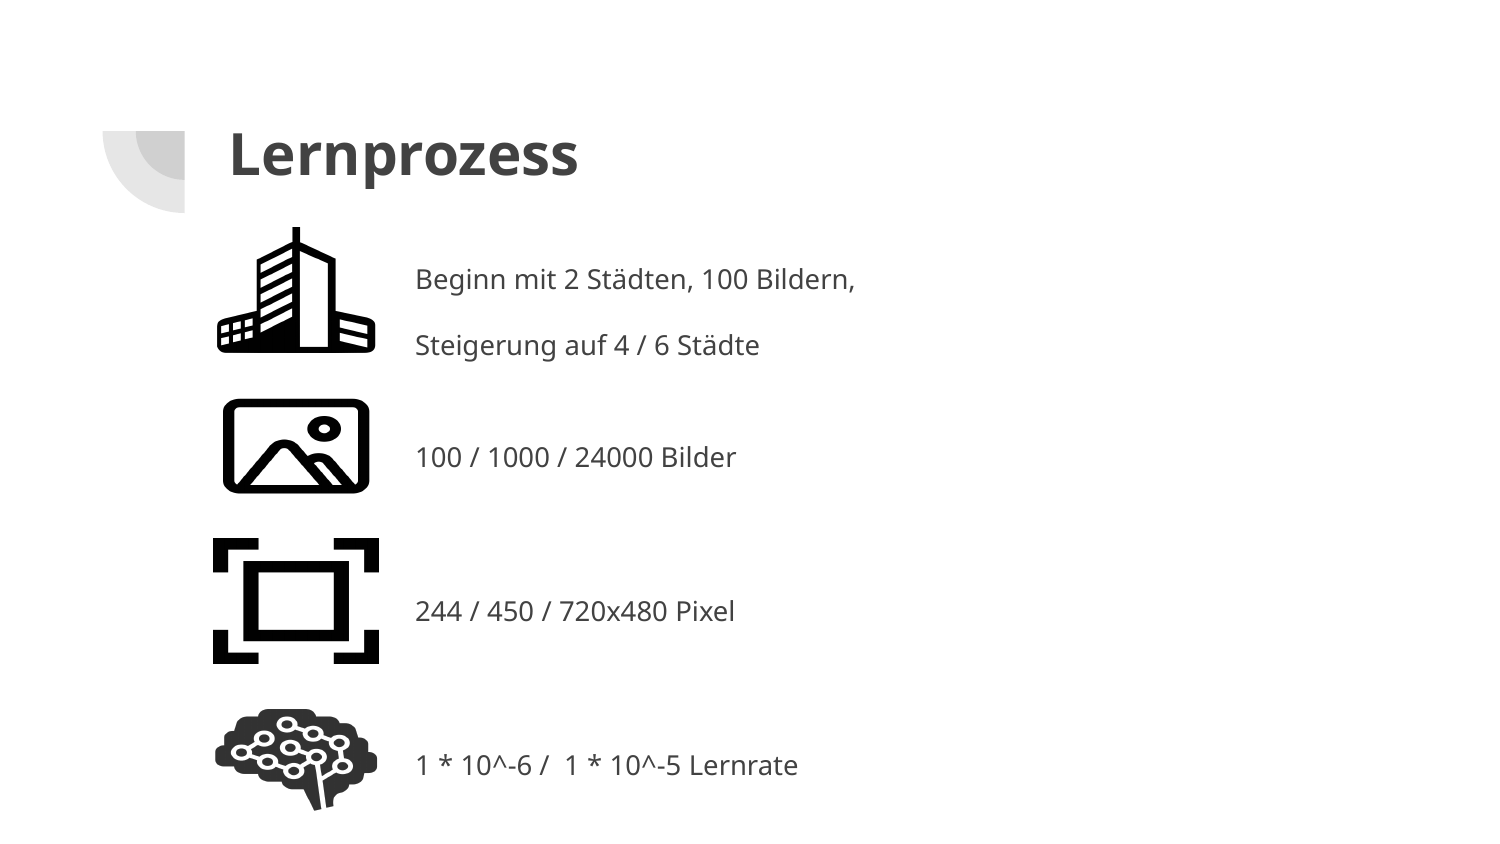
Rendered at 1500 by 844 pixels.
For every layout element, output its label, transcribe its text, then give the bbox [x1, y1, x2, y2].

list Beginn mit 2 Städten, 100 Bildern, Steigerung auf 4 / 6 Städte 100 / 1000 / 24000 Bilder 244 / 450 / 720x480 Pixel 1 * 10^-6 / 1 * 10^-5 Lernrate [400, 239, 1368, 803]
picture [205, 688, 387, 826]
picture [213, 538, 379, 665]
title Lernprozess [213, 98, 1368, 263]
picture [213, 227, 379, 353]
picture [205, 377, 387, 515]
